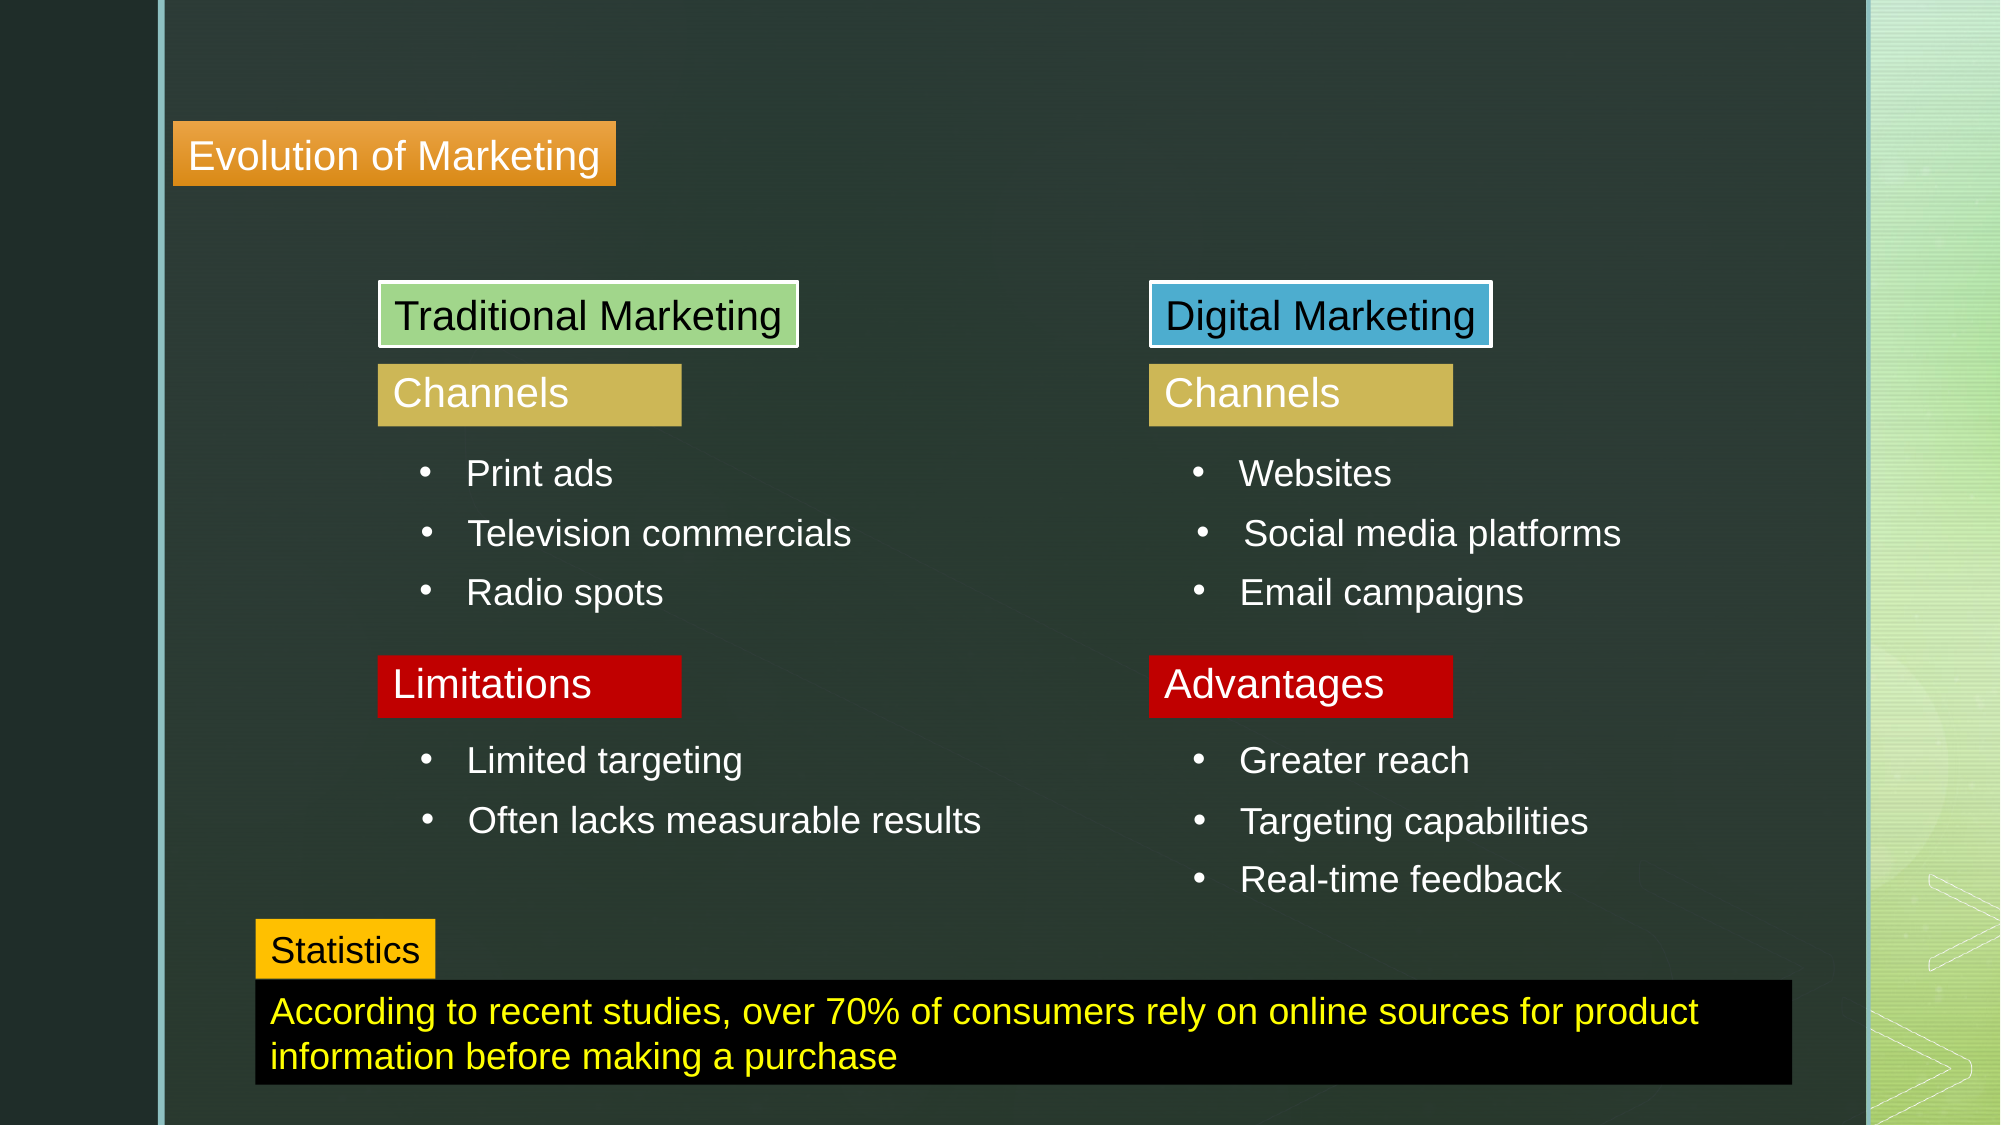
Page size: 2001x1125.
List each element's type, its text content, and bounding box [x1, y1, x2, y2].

text_box Television commercials [405, 501, 867, 562]
text_box Evolution of Marketing [173, 121, 616, 186]
text_box Statistics [255, 918, 436, 979]
text_box Print ads [404, 441, 629, 501]
text_box Targeting capabilities [1178, 789, 1604, 850]
text_box Real-time feedback [1178, 847, 1578, 908]
text_box Websites [1177, 441, 1407, 501]
text_box Limitations [377, 655, 682, 719]
text_box Advantages [1148, 655, 1454, 719]
text_box Often lacks measurable results [406, 788, 997, 849]
text_box Radio spots [404, 560, 679, 620]
text_box Limited targeting [405, 728, 759, 788]
title Channels [377, 363, 682, 427]
text_box Greater reach [1177, 728, 1486, 789]
text_box Social media platforms [1181, 501, 1637, 562]
text_box Channels [1149, 363, 1454, 427]
text_box Digital Marketing [1149, 280, 1493, 348]
text_box Traditional Marketing [378, 280, 799, 348]
text_box Email campaigns [1177, 560, 1540, 620]
text_box According to recent studies, over 70% of consumers rely on online sources for product information before making a purchase [255, 979, 1793, 1085]
picture [1871, 0, 2001, 1125]
